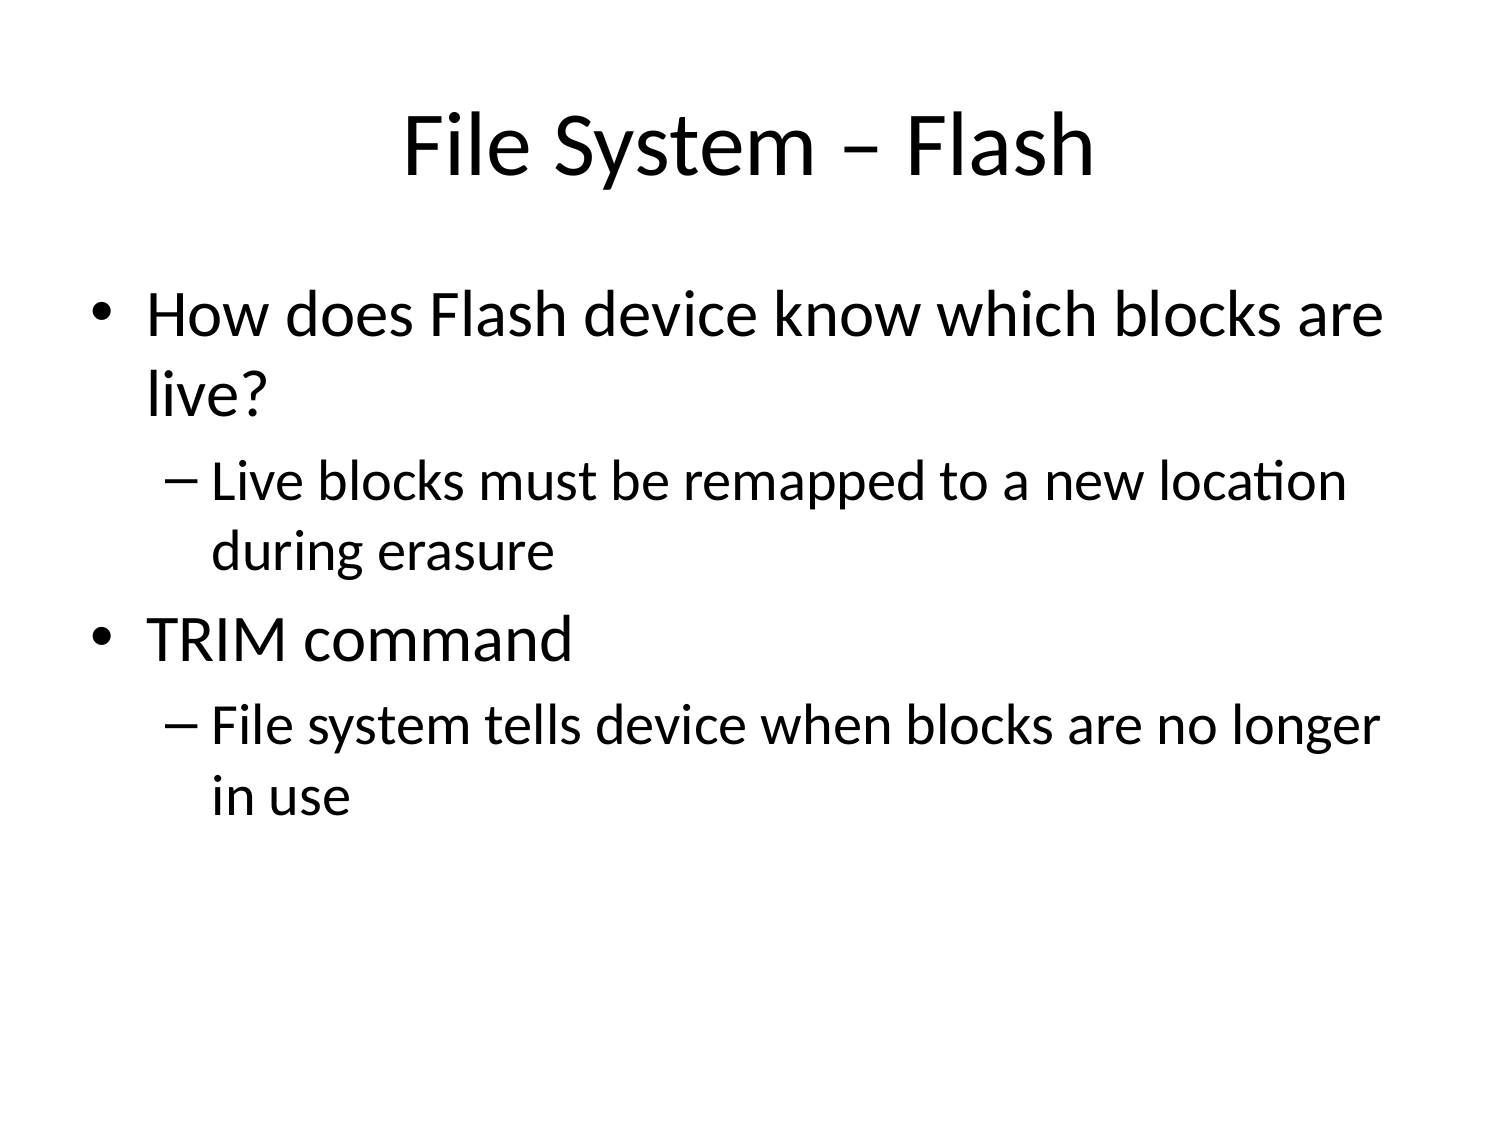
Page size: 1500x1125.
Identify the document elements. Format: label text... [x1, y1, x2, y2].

title File System – Flash [75, 45, 1425, 233]
list How does Flash device know which blocks are live? Live blocks must be remapped to a new location during erasure TRIM command File system tells device when blocks are no longer in use [75, 262, 1425, 1005]
